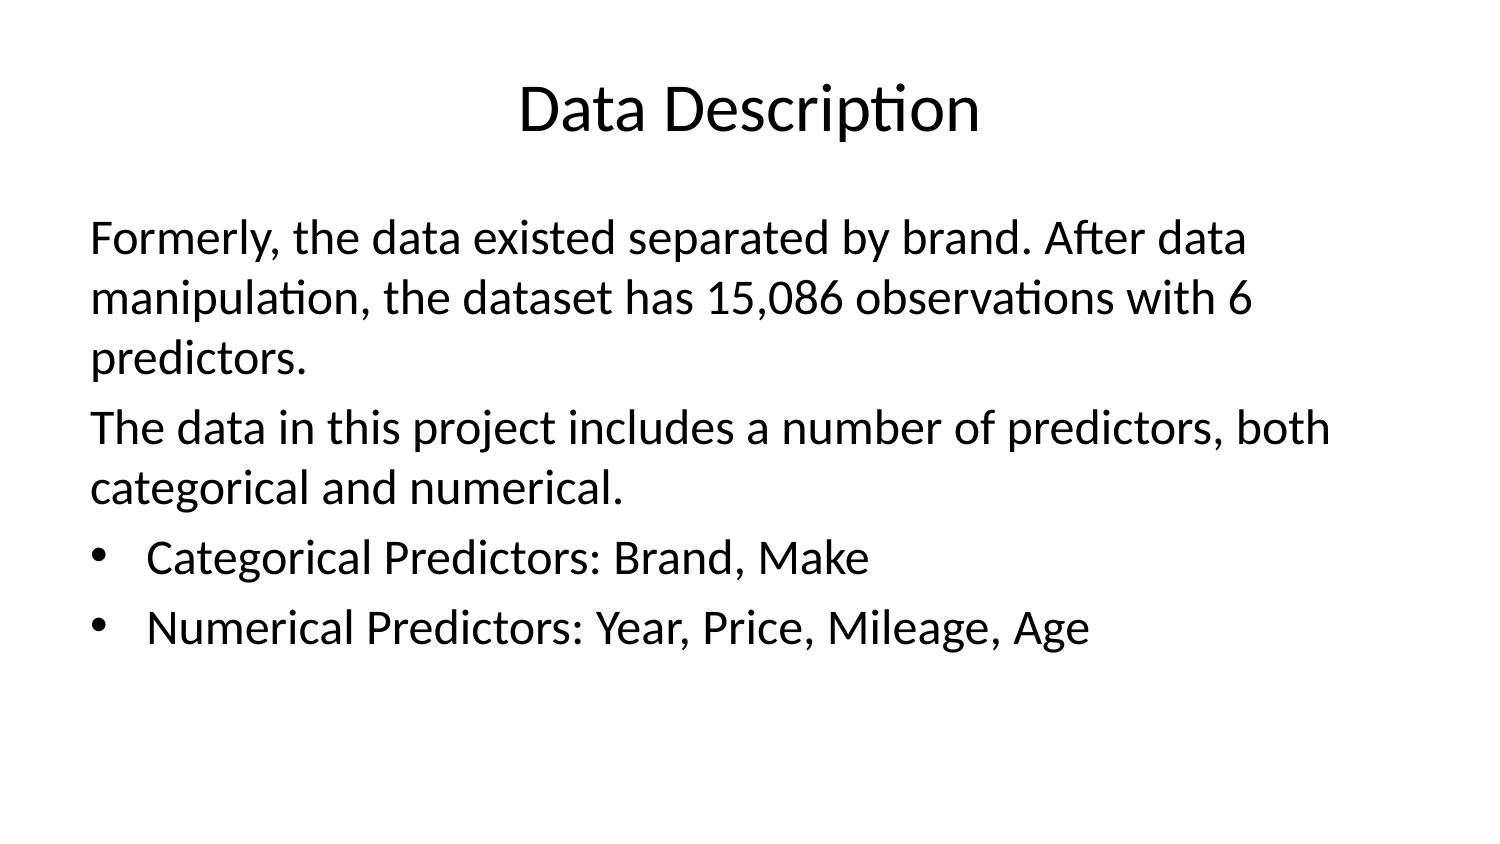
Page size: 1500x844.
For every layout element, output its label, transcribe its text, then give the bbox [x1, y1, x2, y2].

list Formerly, the data existed separated by brand. After data manipulation, the dataset has 15,086 observations with 6 predictors. The data in this project includes a number of predictors, both categorical and numerical. Categorical Predictors: Brand, Make Numerical Predictors: Year, Price, Mileage, Age [75, 196, 1425, 754]
title Data Description [75, 33, 1425, 175]
